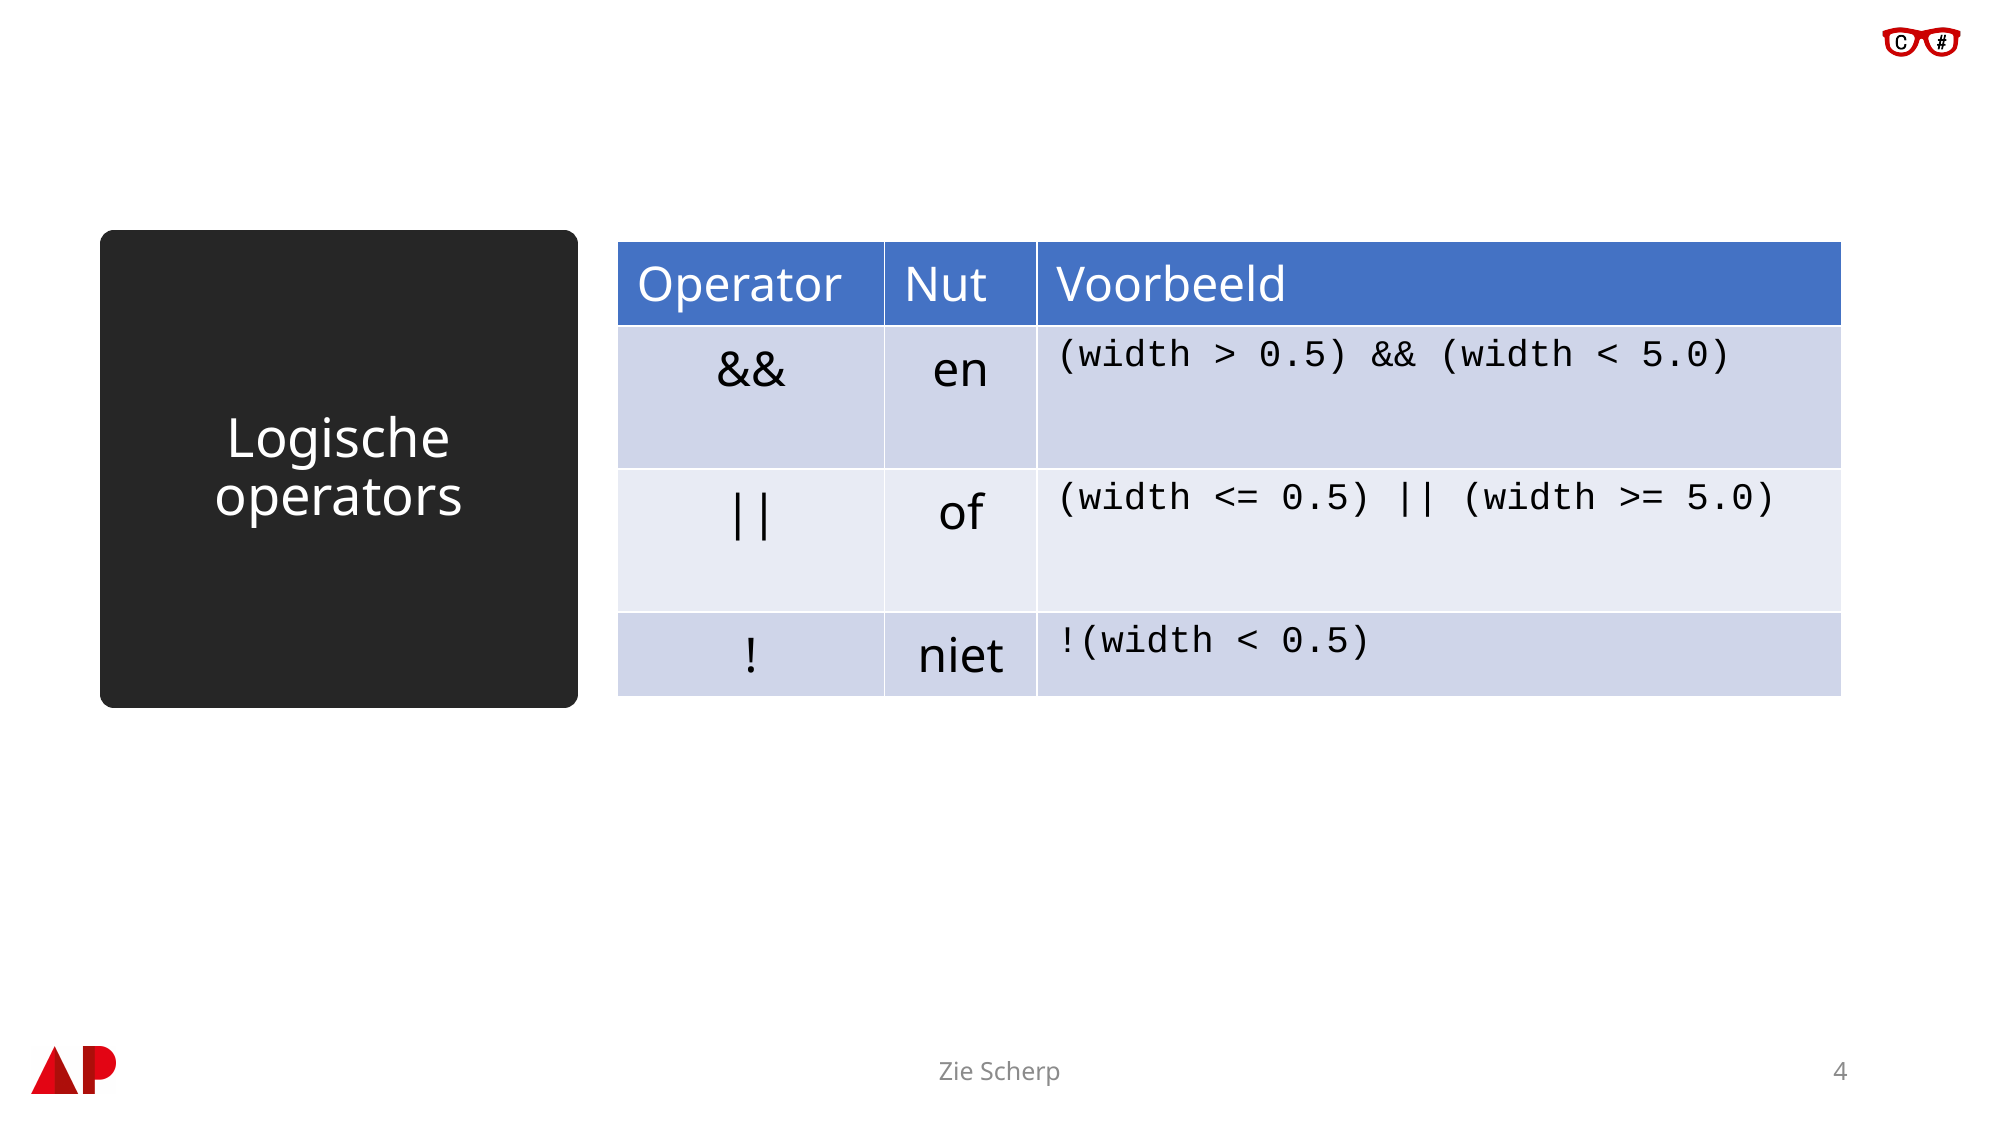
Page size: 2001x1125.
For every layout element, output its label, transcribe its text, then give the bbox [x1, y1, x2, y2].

table_cell of [885, 470, 1036, 611]
table_cell (width <= 0.5) || (width >= 5.0) [1038, 470, 1841, 611]
table_header Operator [618, 242, 884, 325]
table_cell en [885, 327, 1036, 468]
slide_number 4 [1412, 1042, 1863, 1103]
footer Zie Scherp [662, 1042, 1338, 1103]
table_cell (width > 0.5) && (width < 5.0) [1038, 327, 1841, 468]
table_cell niet [885, 613, 1036, 696]
picture [31, 1046, 116, 1094]
table_cell !(width < 0.5) [1038, 613, 1841, 696]
picture [1879, 0, 1964, 85]
title Logische operators [113, 243, 564, 694]
table_cell || [618, 470, 884, 611]
table_cell ! [618, 613, 884, 696]
table_header Voorbeeld [1038, 242, 1841, 325]
table_header Nut [885, 242, 1036, 325]
table_cell && [618, 327, 884, 468]
